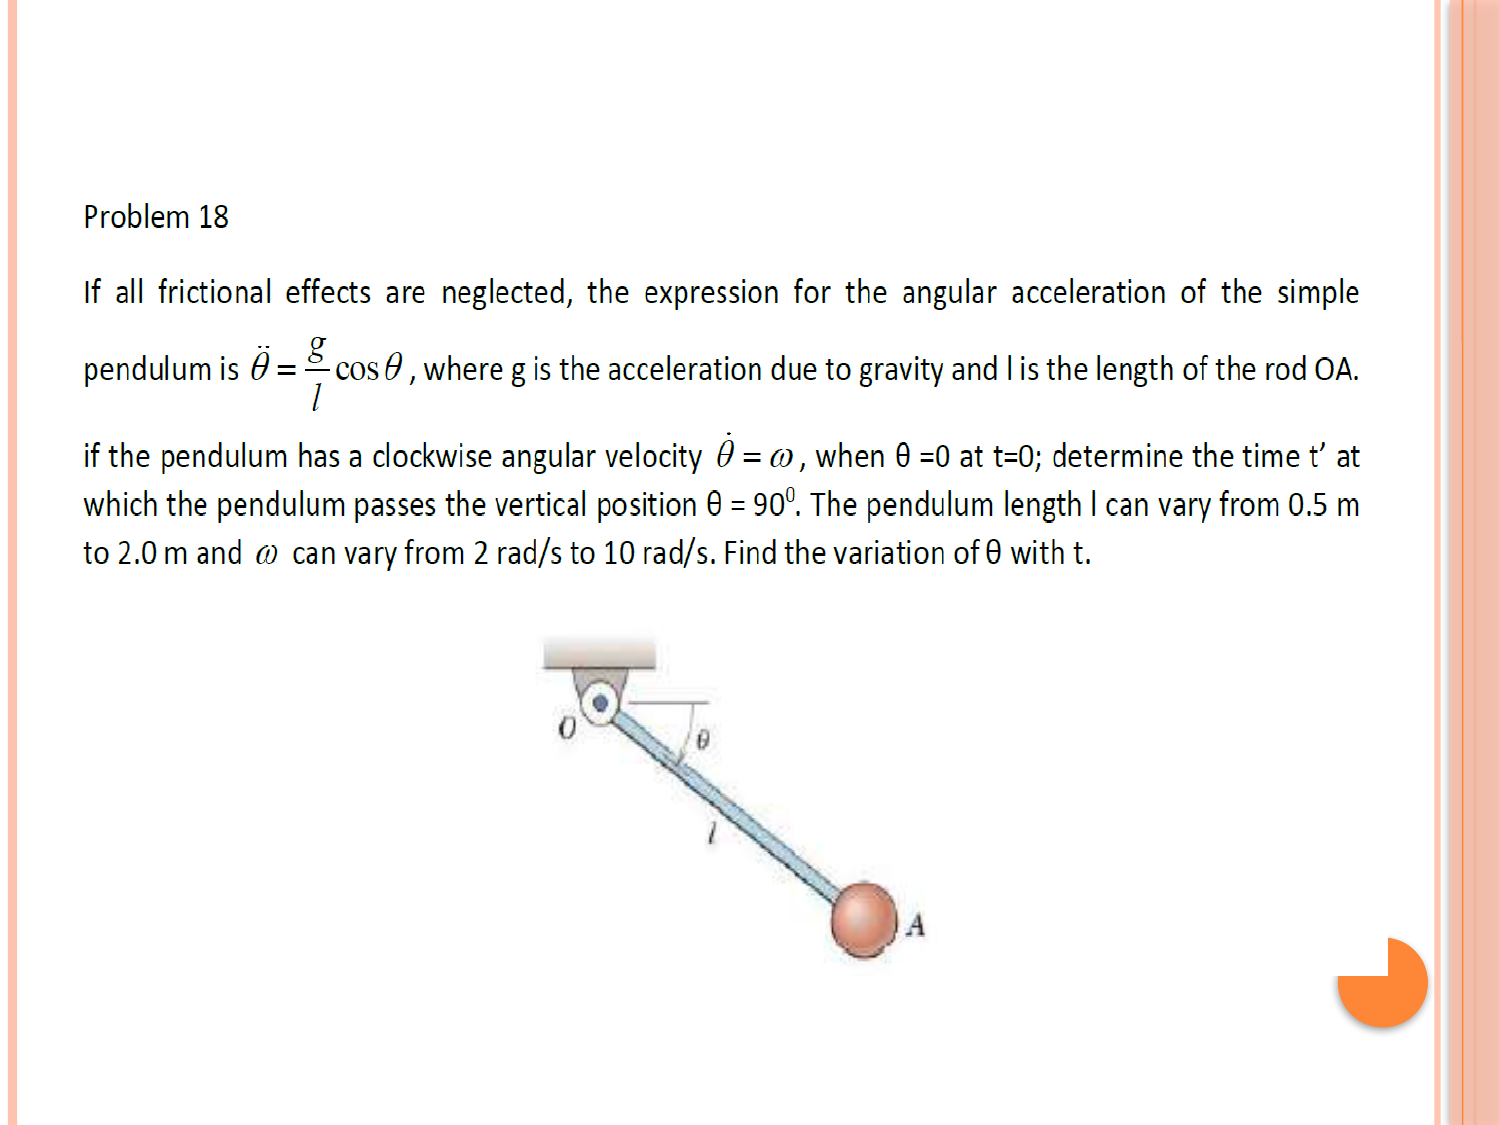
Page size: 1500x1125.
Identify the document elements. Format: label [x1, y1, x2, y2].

picture [52, 148, 1389, 977]
